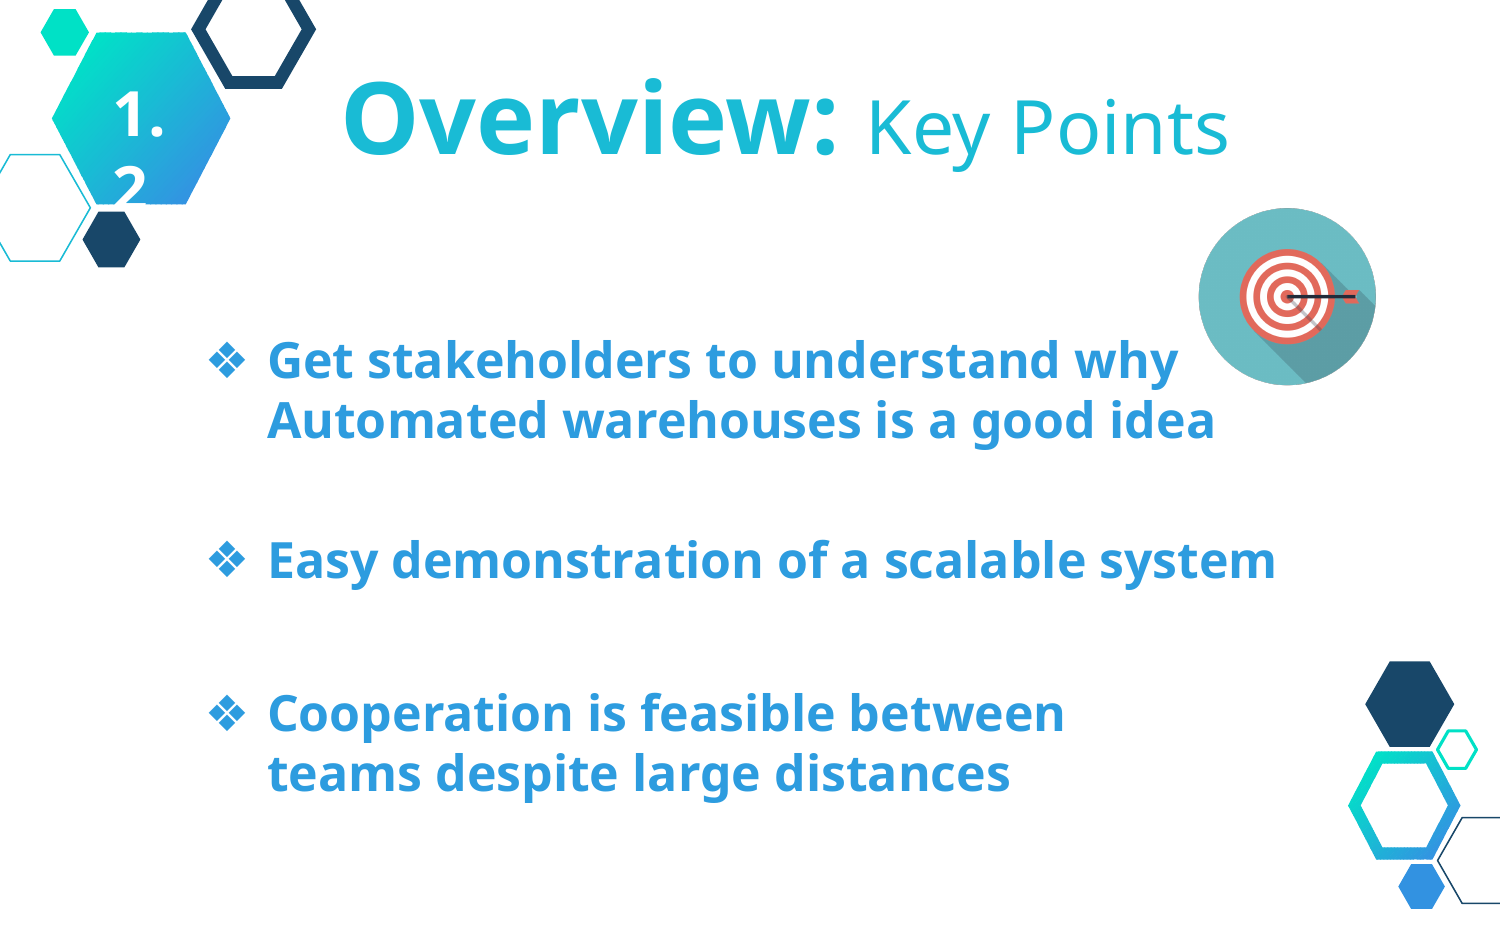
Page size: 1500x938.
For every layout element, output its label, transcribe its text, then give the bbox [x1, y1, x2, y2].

picture [1188, 201, 1383, 395]
text_box Easy demonstration of a scalable system [176, 513, 1349, 602]
text_box Overview: Key Points [325, 39, 1428, 265]
text_box 1.2 [97, 59, 216, 166]
text_box Cooperation is feasible between teams despite large distances [176, 666, 1090, 851]
text_box Get stakeholders to understand why Automated warehouses is a good idea [176, 313, 1239, 457]
